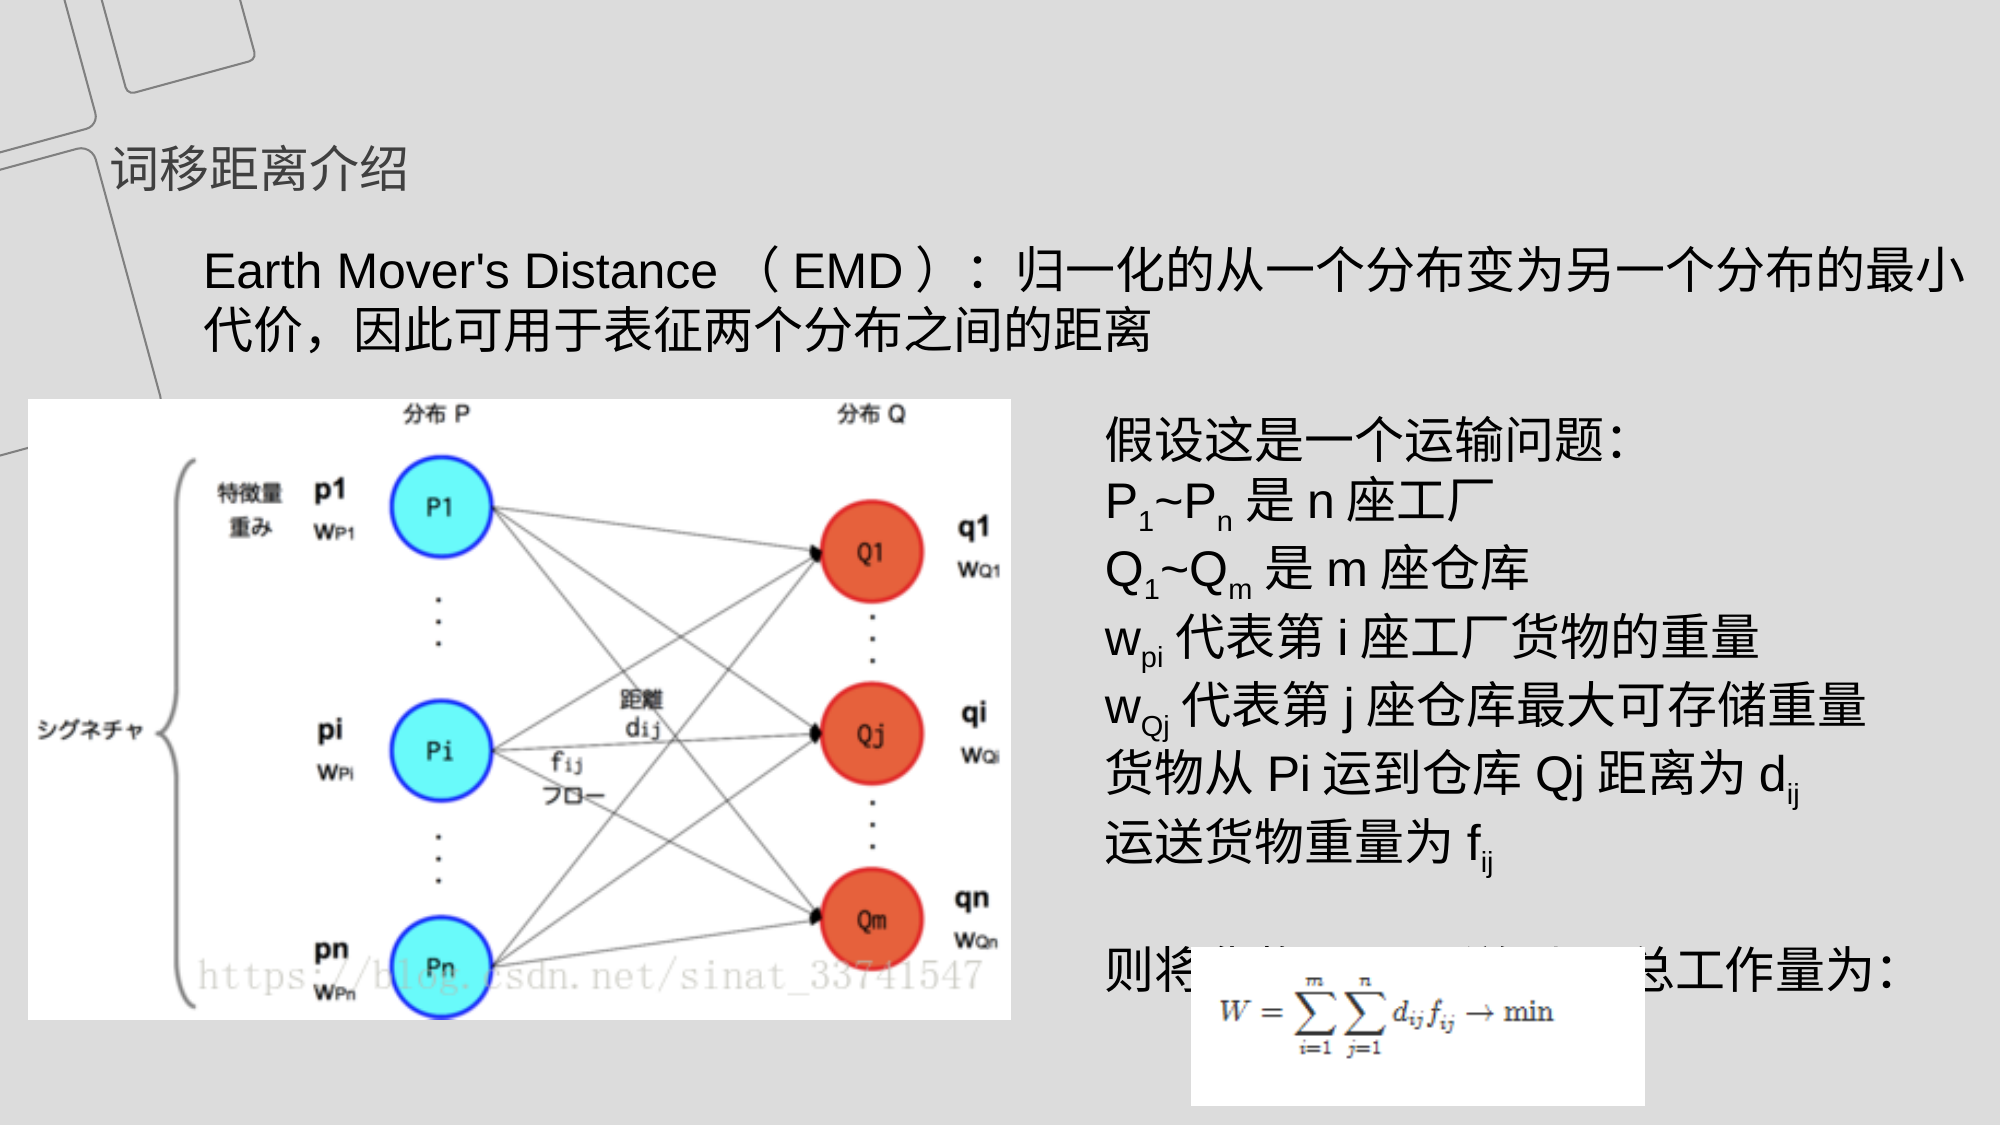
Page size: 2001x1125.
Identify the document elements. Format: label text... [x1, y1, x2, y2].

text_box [0, 0, 1791, 449]
text_box Earth Mover's Distance（EMD）：归一化的从一个分布变为另一个分布的最小代价，因此可用于表征两个分布之间的距离 [1791, 231, 2000, 366]
text_box 假设这是一个运输问题： P1~Pn是n座工厂 Q1~Qm是m座仓库 wpi代表第i座工厂货物的重量 wQj代表第j座仓库最大可存储重量 货物从Pi运到仓库Qj距离为dij 运送货物重量为fij 则将货物从P运送到Q总工作量为： [1090, 401, 2000, 1066]
picture [28, 399, 1011, 1020]
picture [1191, 946, 1645, 1107]
